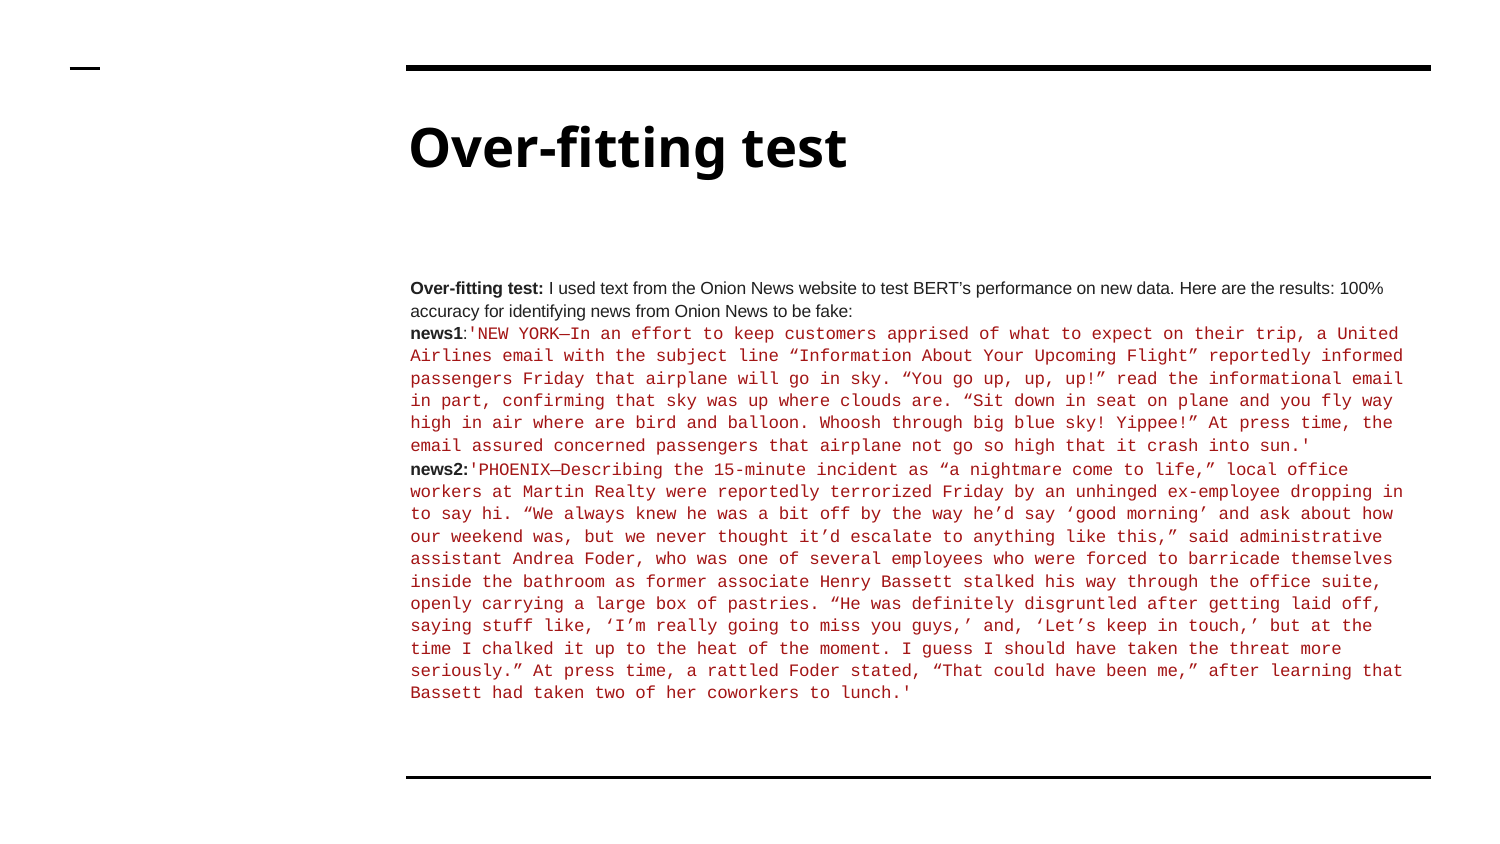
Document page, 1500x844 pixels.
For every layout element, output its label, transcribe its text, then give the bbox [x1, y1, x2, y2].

list Over-fitting test: I used text from the Onion News website to test BERT’s performance on new data. Here are the results: 100% accuracy for identifying news from Onion News to be fake: news1:'NEW YORK—In an effort to keep customers apprised of what to expect on their trip, a United Airlines email with the subject line “Information About Your Upcoming Flight” reportedly informed passengers Friday that airplane will go in sky. “You go up, up, up!” read the informational email in part, confirming that sky was up where clouds are. “Sit down in seat on plane and you fly way high in air where are bird and balloon. Whoosh through big blue sky! Yippee!” At press time, the email assured concerned passengers that airplane not go so high that it crash into sun.' news2:'PHOENIX—Describing the 15-minute incident as “a nightmare come to life,” local office workers at Martin Realty were reportedly terrorized Friday by an unhinged ex-employee dropping in to say hi. “We always knew he was a bit off by the way he’d say ‘good morning’ and ask about how our weekend was, but we never thought it’d escalate to anything like this,” said administrative assistant Andrea Foder, who was one of several employees who were forced to barricade themselves inside the bathroom as former associate Henry Bassett stalked his way through the office suite, openly carrying a large box of pastries. “He was definitely disgruntled after getting laid off, saying stuff like, ‘I’m really going to miss you guys,’ and, ‘Let’s keep in touch,’ but at the time I chalked it up to the heat of the moment. I guess I should have taken the threat more seriously.” At press time, a rattled Foder stated, “That could have been me,” after learning that Bassett had taken two of her coworkers to lunch.' [395, 261, 1433, 755]
title Over-fitting test [393, 94, 1431, 199]
